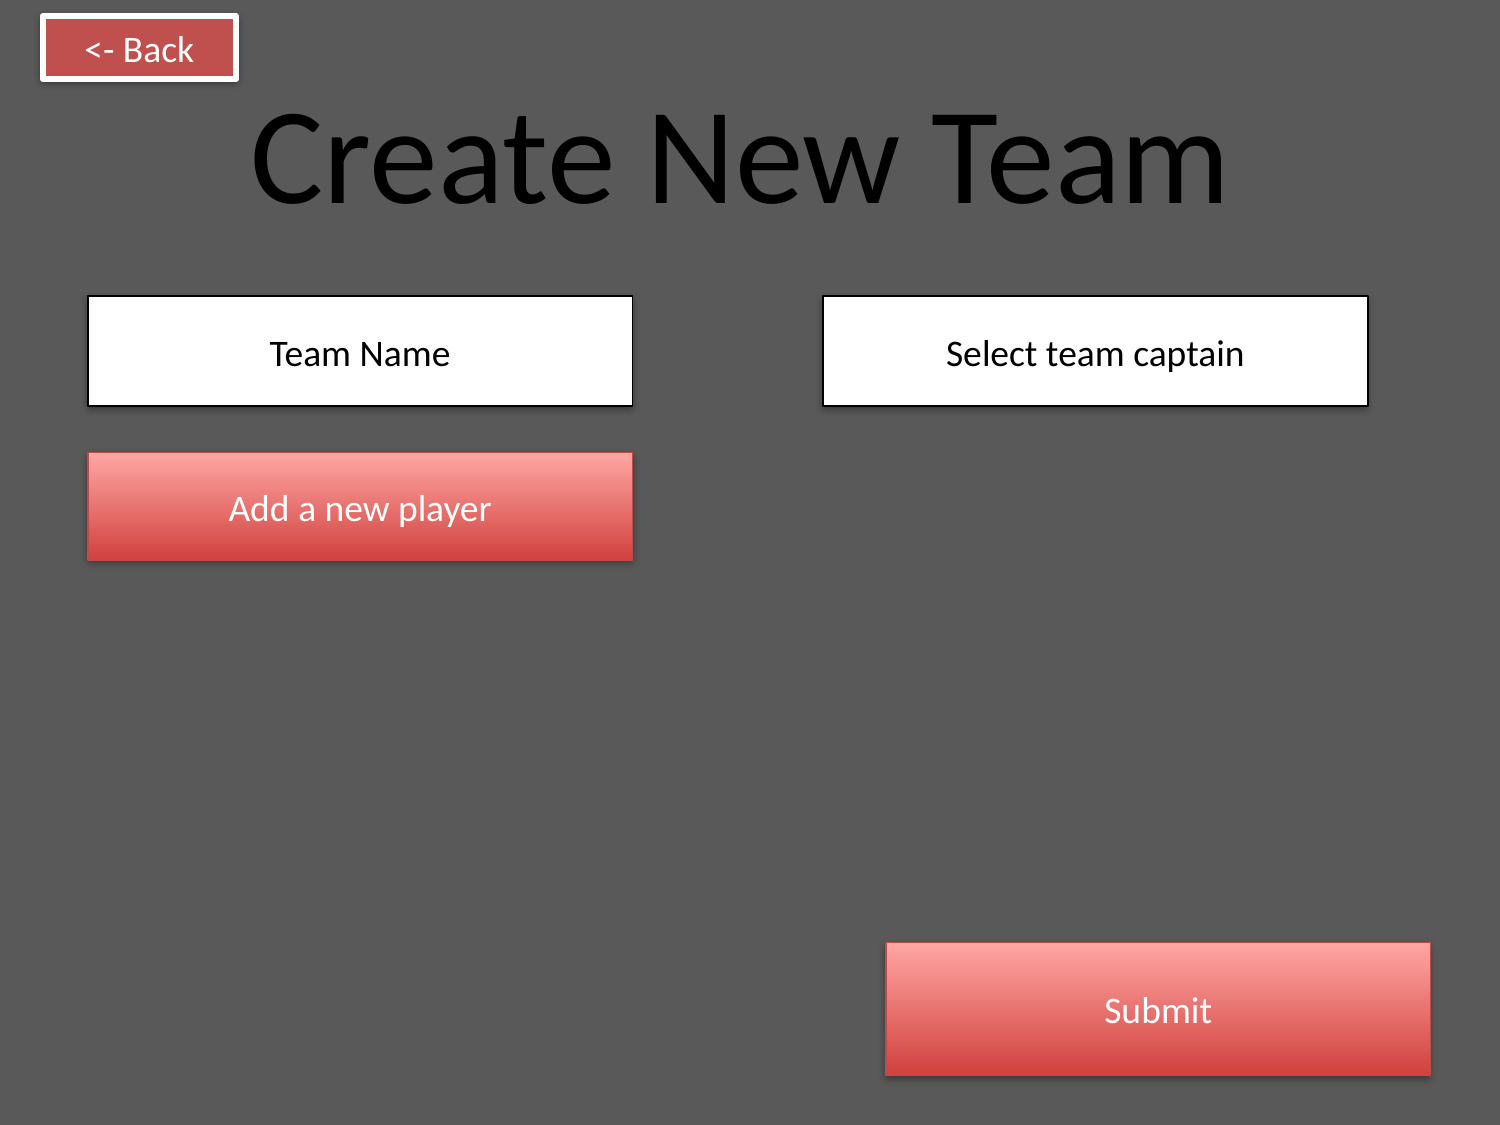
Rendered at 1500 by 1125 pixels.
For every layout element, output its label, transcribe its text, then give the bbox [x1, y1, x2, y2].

text_box Team Name [87, 295, 633, 407]
text_box Submit [885, 942, 1431, 1076]
text_box Add a new player [87, 452, 633, 561]
text_box Select team captain [822, 295, 1369, 407]
text_box <- Back [40, 13, 239, 82]
text_box Create New Team [235, 58, 1374, 239]
